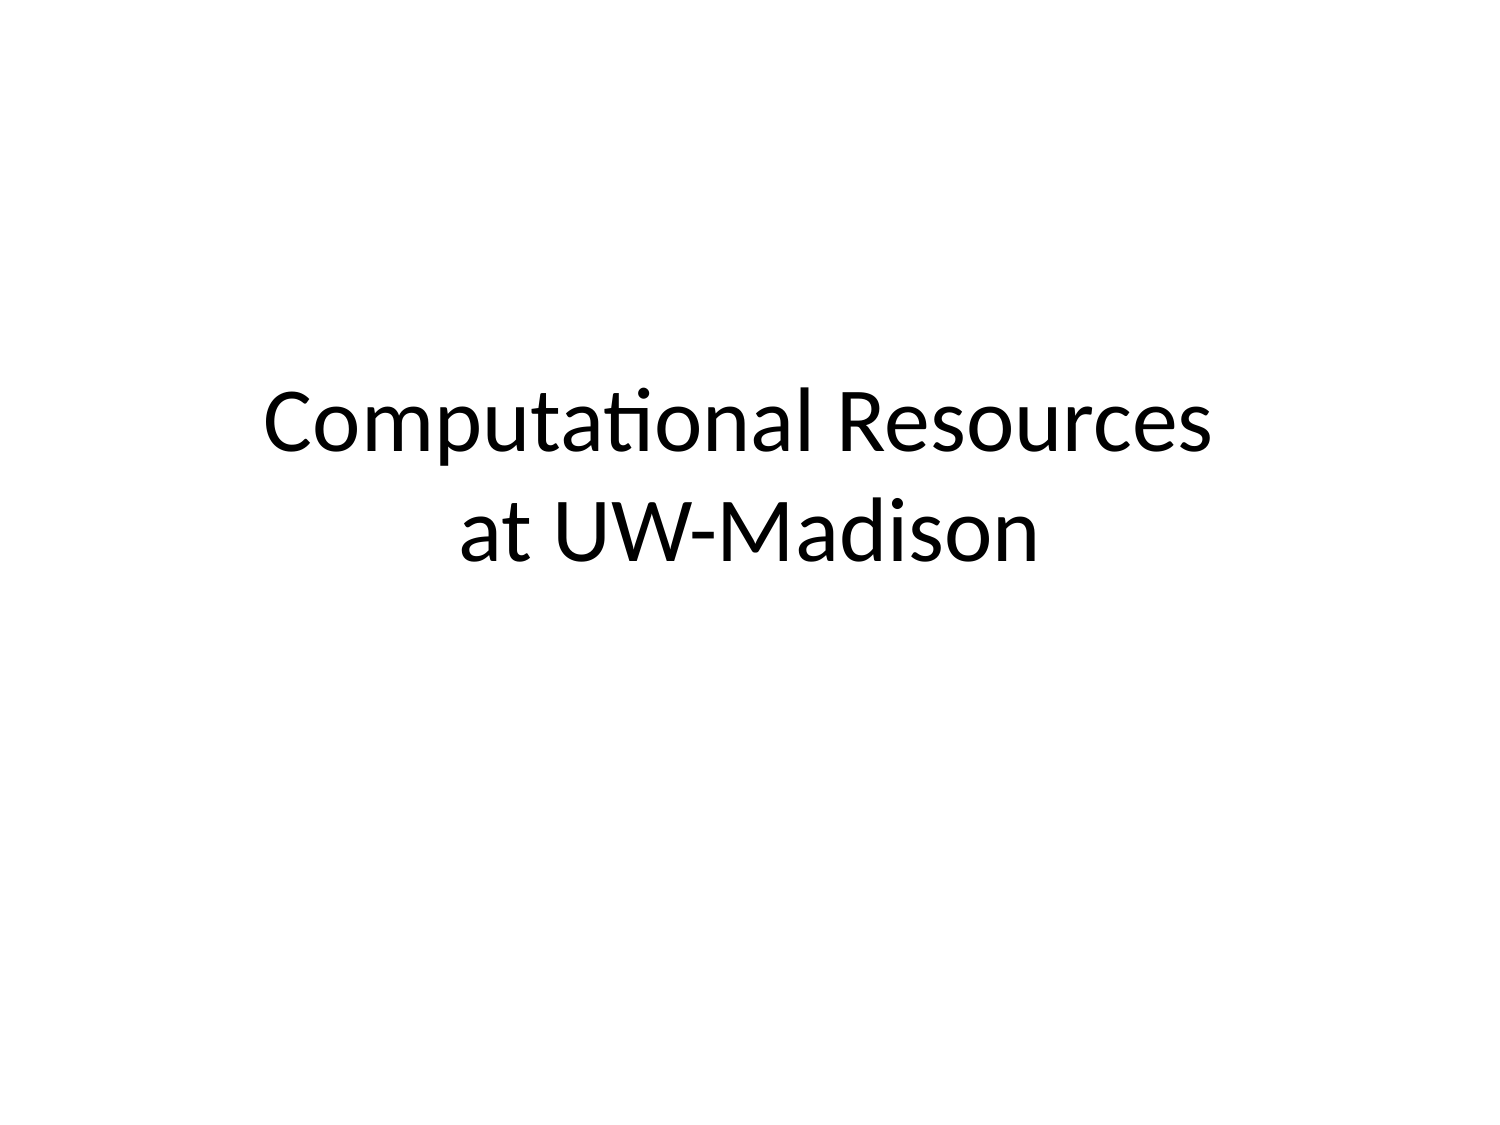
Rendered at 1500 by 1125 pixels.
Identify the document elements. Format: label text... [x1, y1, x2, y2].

title Computational Resources at UW-Madison [112, 349, 1388, 591]
